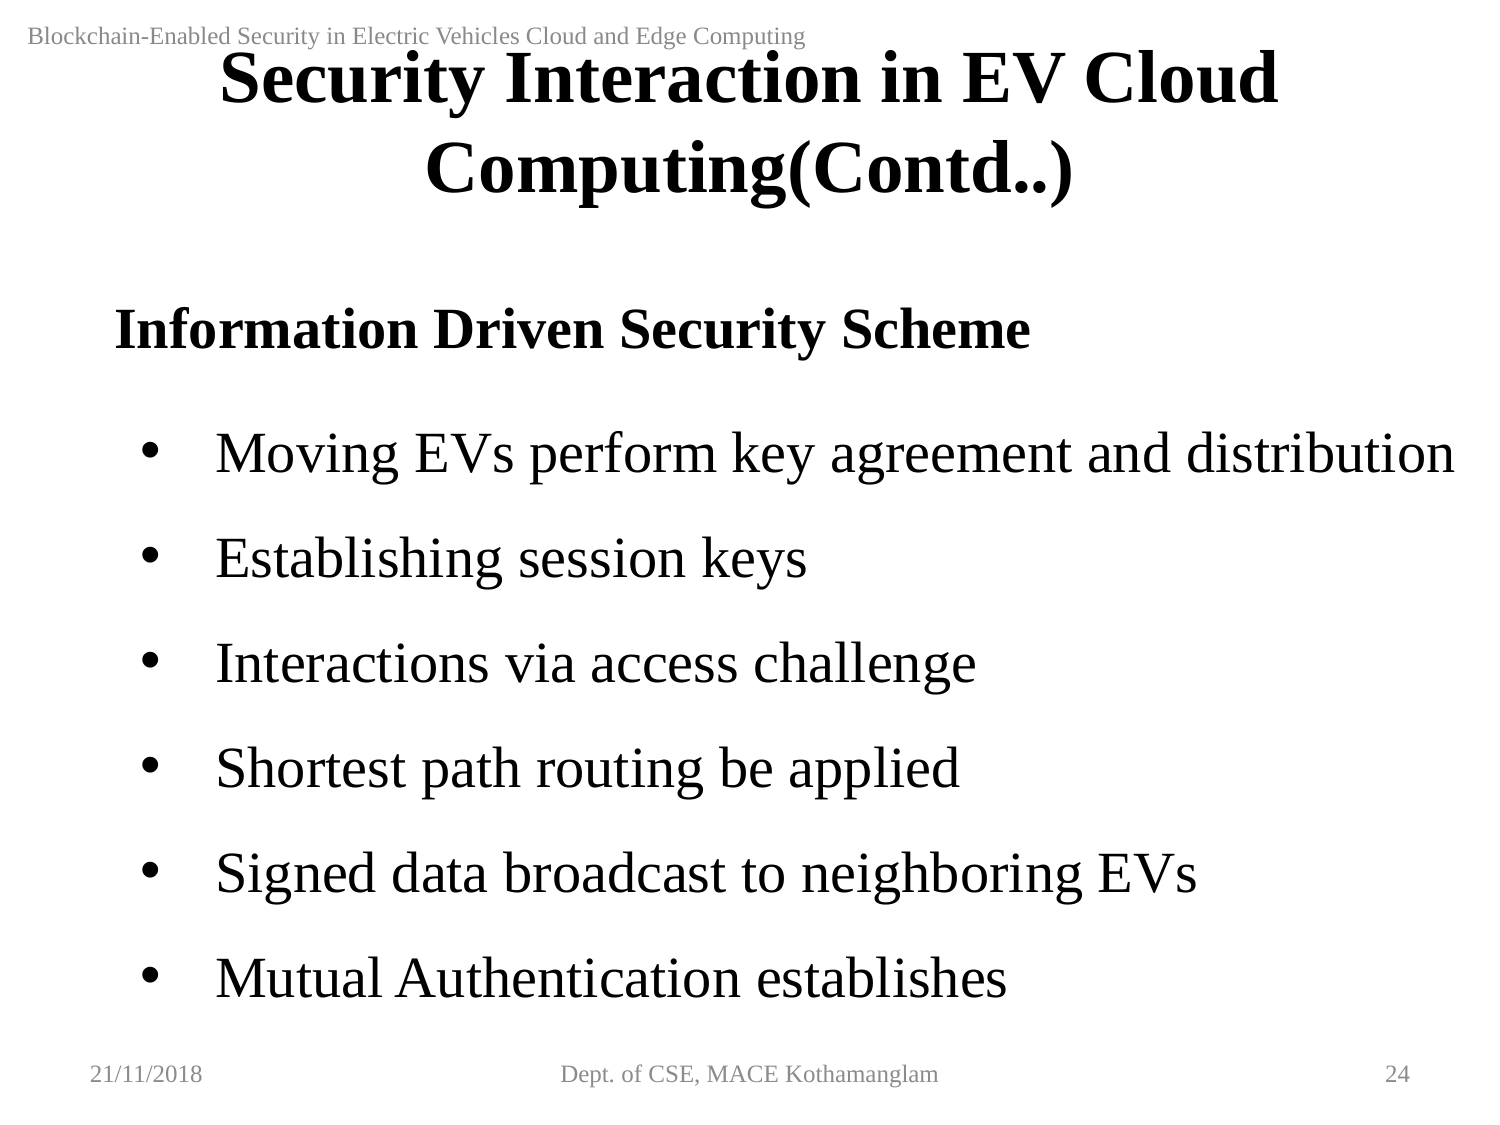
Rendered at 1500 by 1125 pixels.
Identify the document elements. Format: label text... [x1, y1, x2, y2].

text_box [75, 212, 1425, 1042]
text_box Dept. of CSE, MACE Kothamanglam [512, 1052, 988, 1103]
text_box 21/11/2018 [74, 1042, 425, 1103]
text_box 24 [1074, 1052, 1425, 1103]
text_box Blockchain-Enabled Security in Electric Vehicles Cloud and Edge Computing [12, 12, 1263, 58]
text_box Security Interaction in EV Cloud Computing(Contd..) [75, 45, 1425, 191]
text_box Moving EVs perform key agreement and distribution Establishing session keys Interactions via access challenge Shortest path routing be applied Signed data broadcast to neighboring EVs Mutual Authentication establishes [125, 372, 1500, 1052]
text_box Information Driven Security Scheme [99, 282, 1394, 368]
